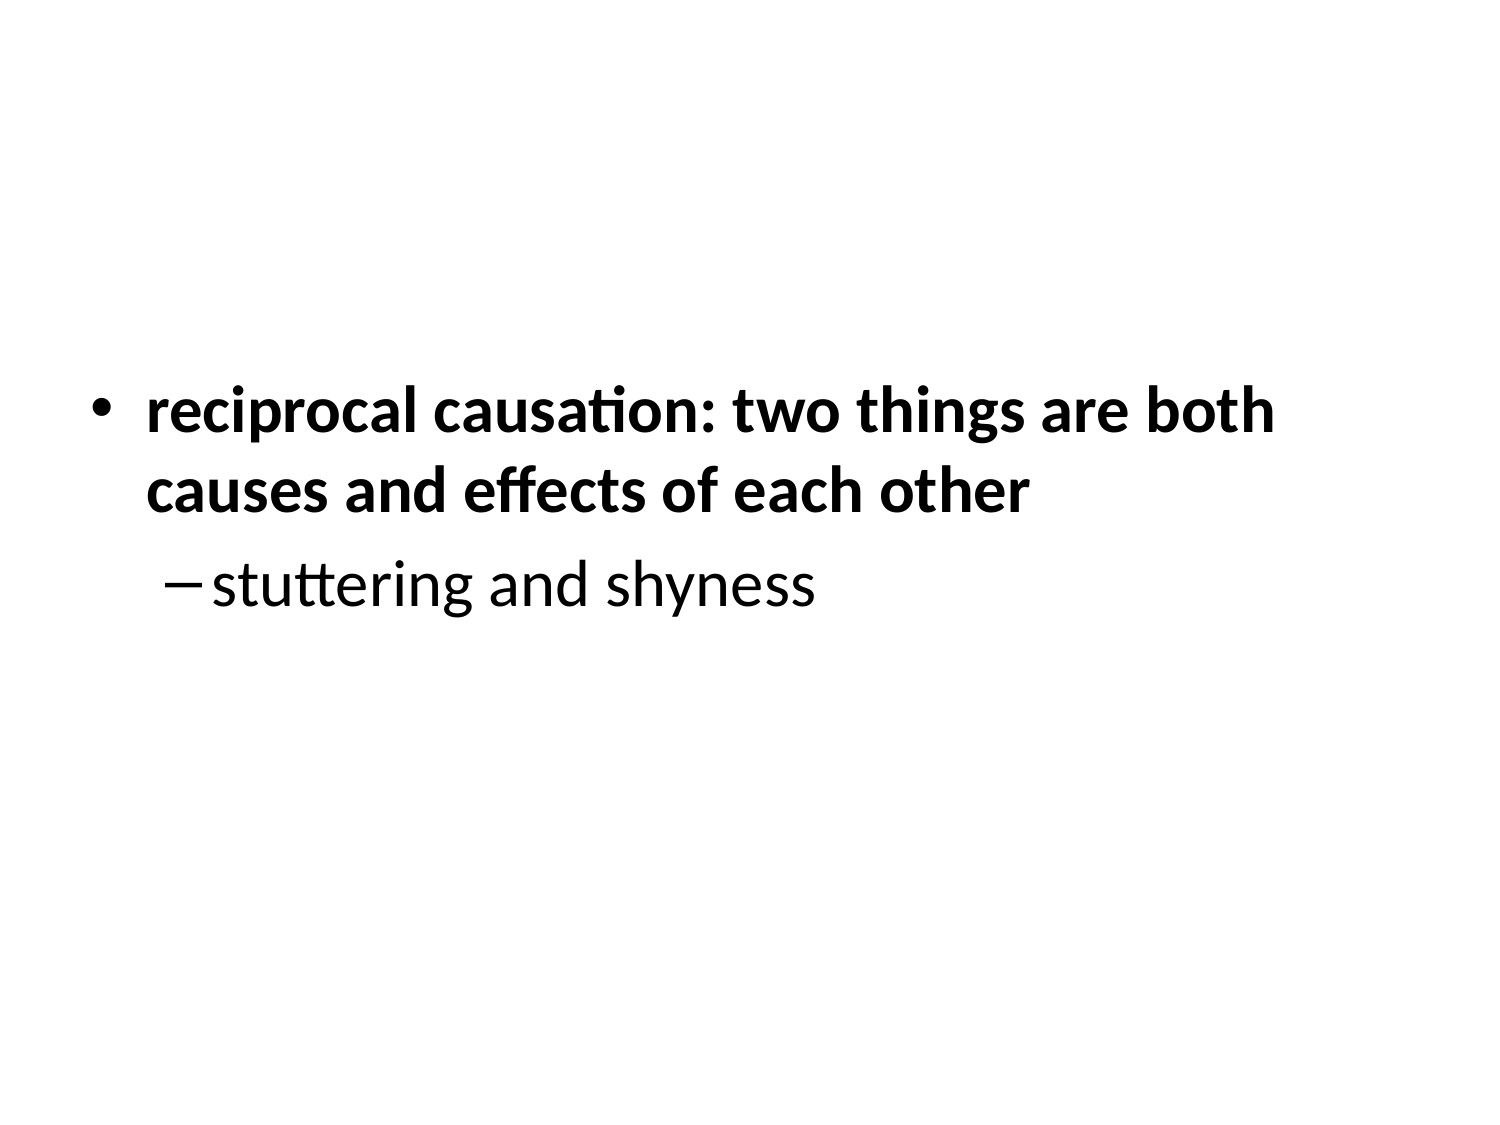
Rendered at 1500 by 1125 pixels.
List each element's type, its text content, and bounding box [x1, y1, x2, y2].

list reciprocal causation: two things are both causes and effects of each other stuttering and shyness [75, 358, 1425, 1005]
